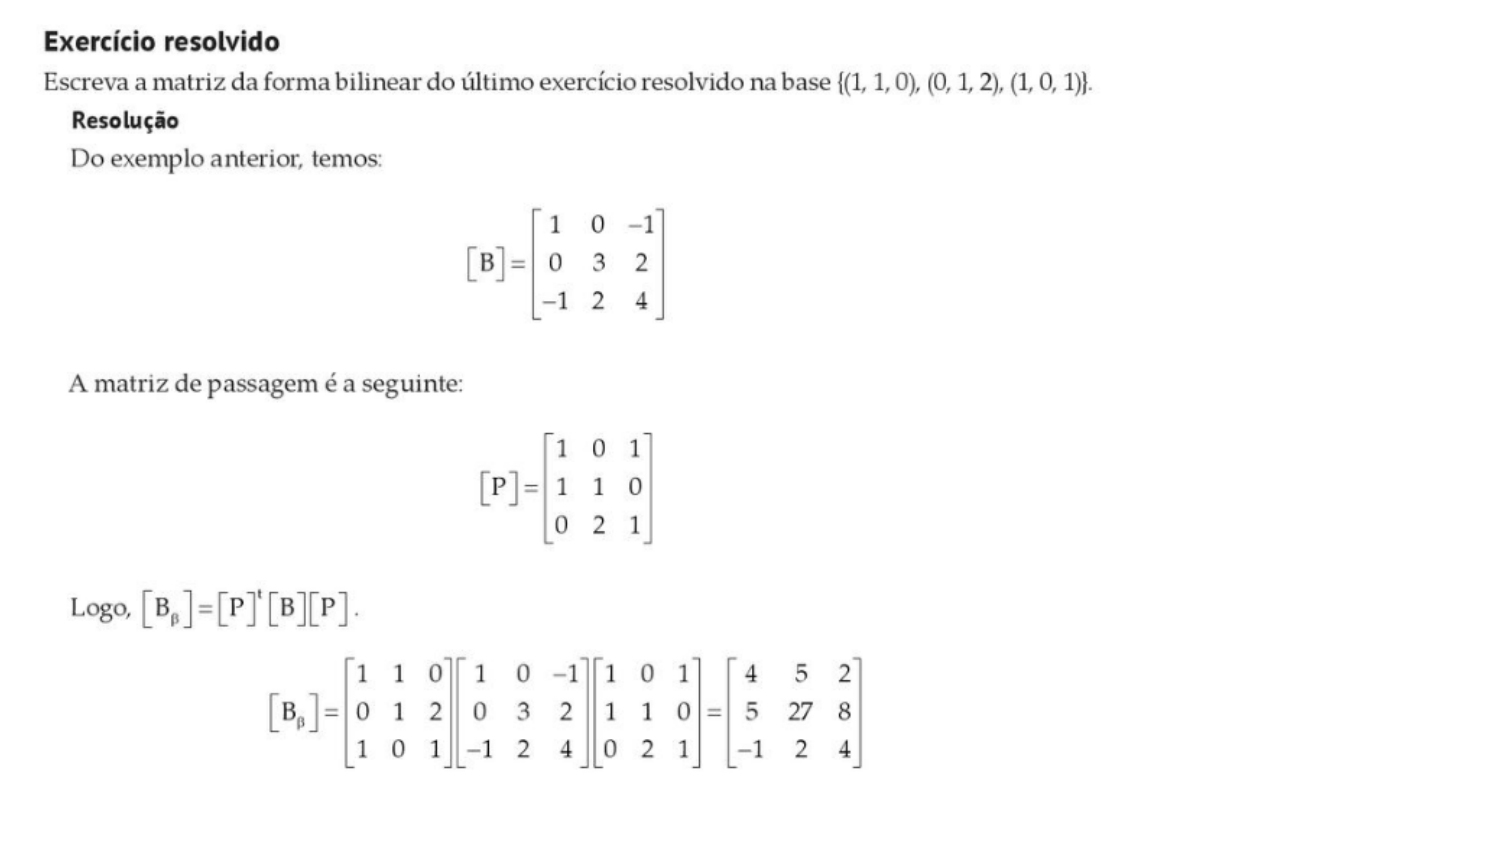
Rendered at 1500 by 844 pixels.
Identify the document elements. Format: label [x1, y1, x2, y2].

picture [24, 24, 1199, 819]
